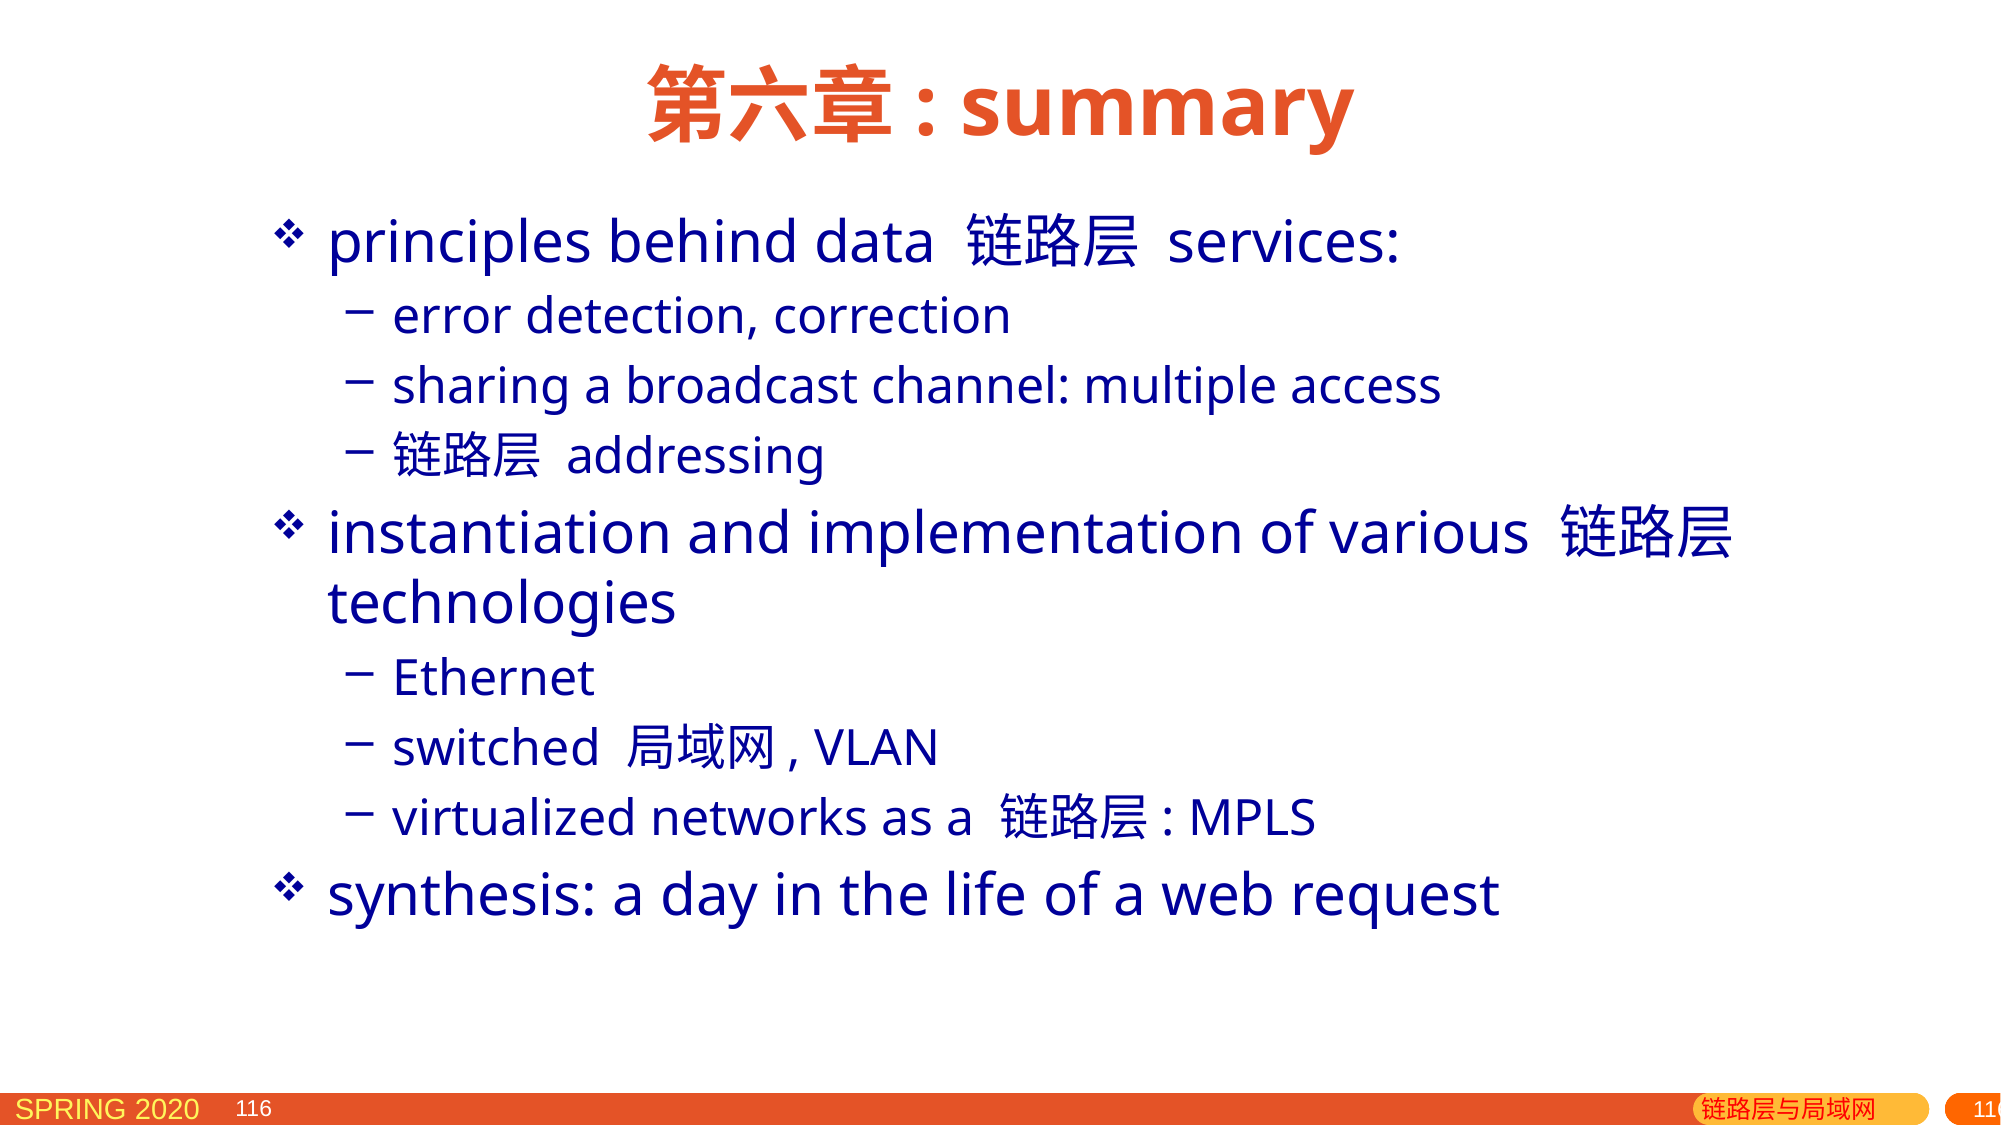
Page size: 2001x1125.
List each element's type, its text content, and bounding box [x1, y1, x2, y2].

title 第六章: summary [86, 42, 1914, 161]
text_box 链路层与局域网 [1626, 1086, 2000, 1125]
list principles behind data 链路层 services: error detection, correction sharing a broadcast channel: multiple access 链路层 addressing instantiation and implementation of various 链路层 technologies Ethernet switched 局域网, VLAN virtualized networks as a 链路层: MPLS synthesis: a day in the life of a web request [255, 196, 1914, 1035]
